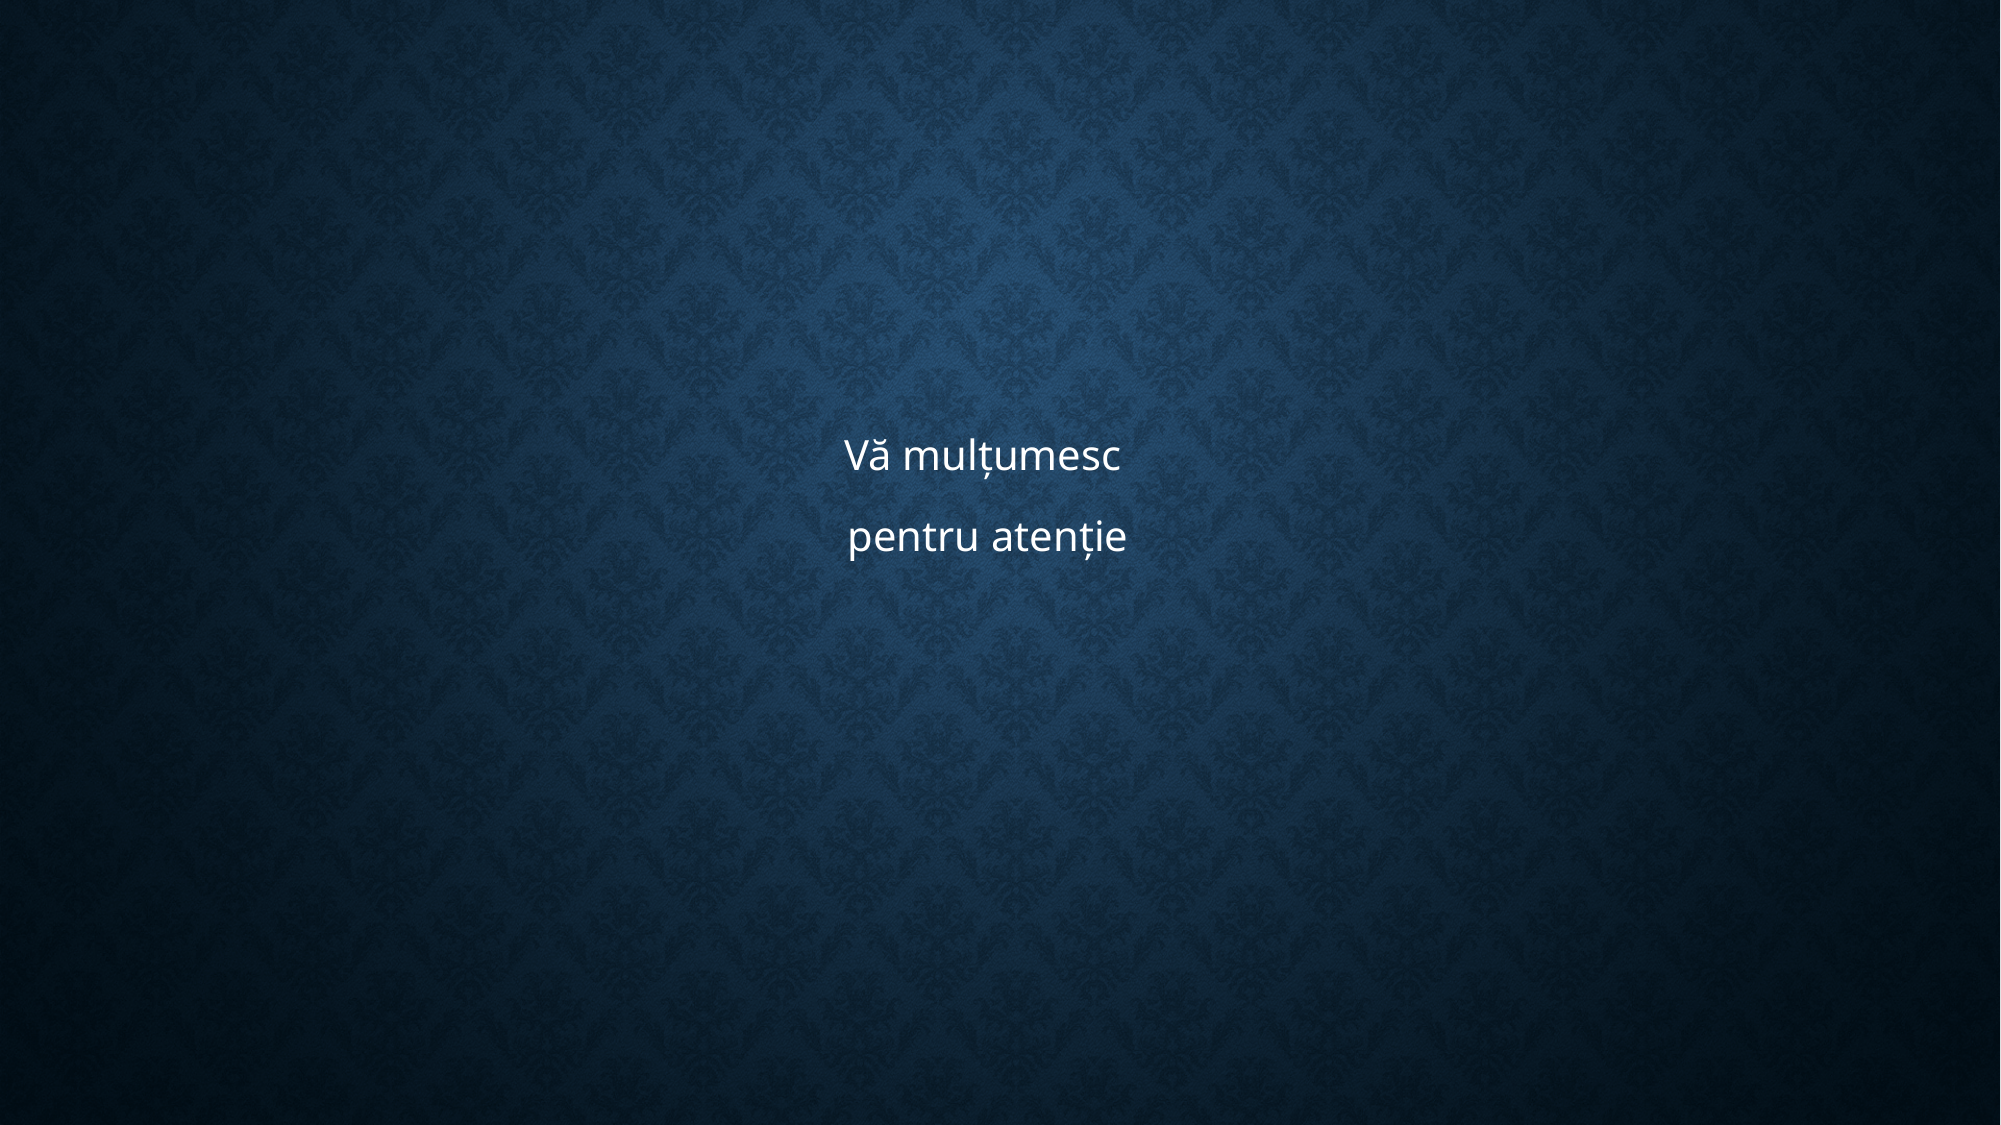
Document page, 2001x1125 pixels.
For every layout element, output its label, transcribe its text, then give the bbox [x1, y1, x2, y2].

list Vă mulțumesc pentru atenție [138, 259, 1838, 866]
